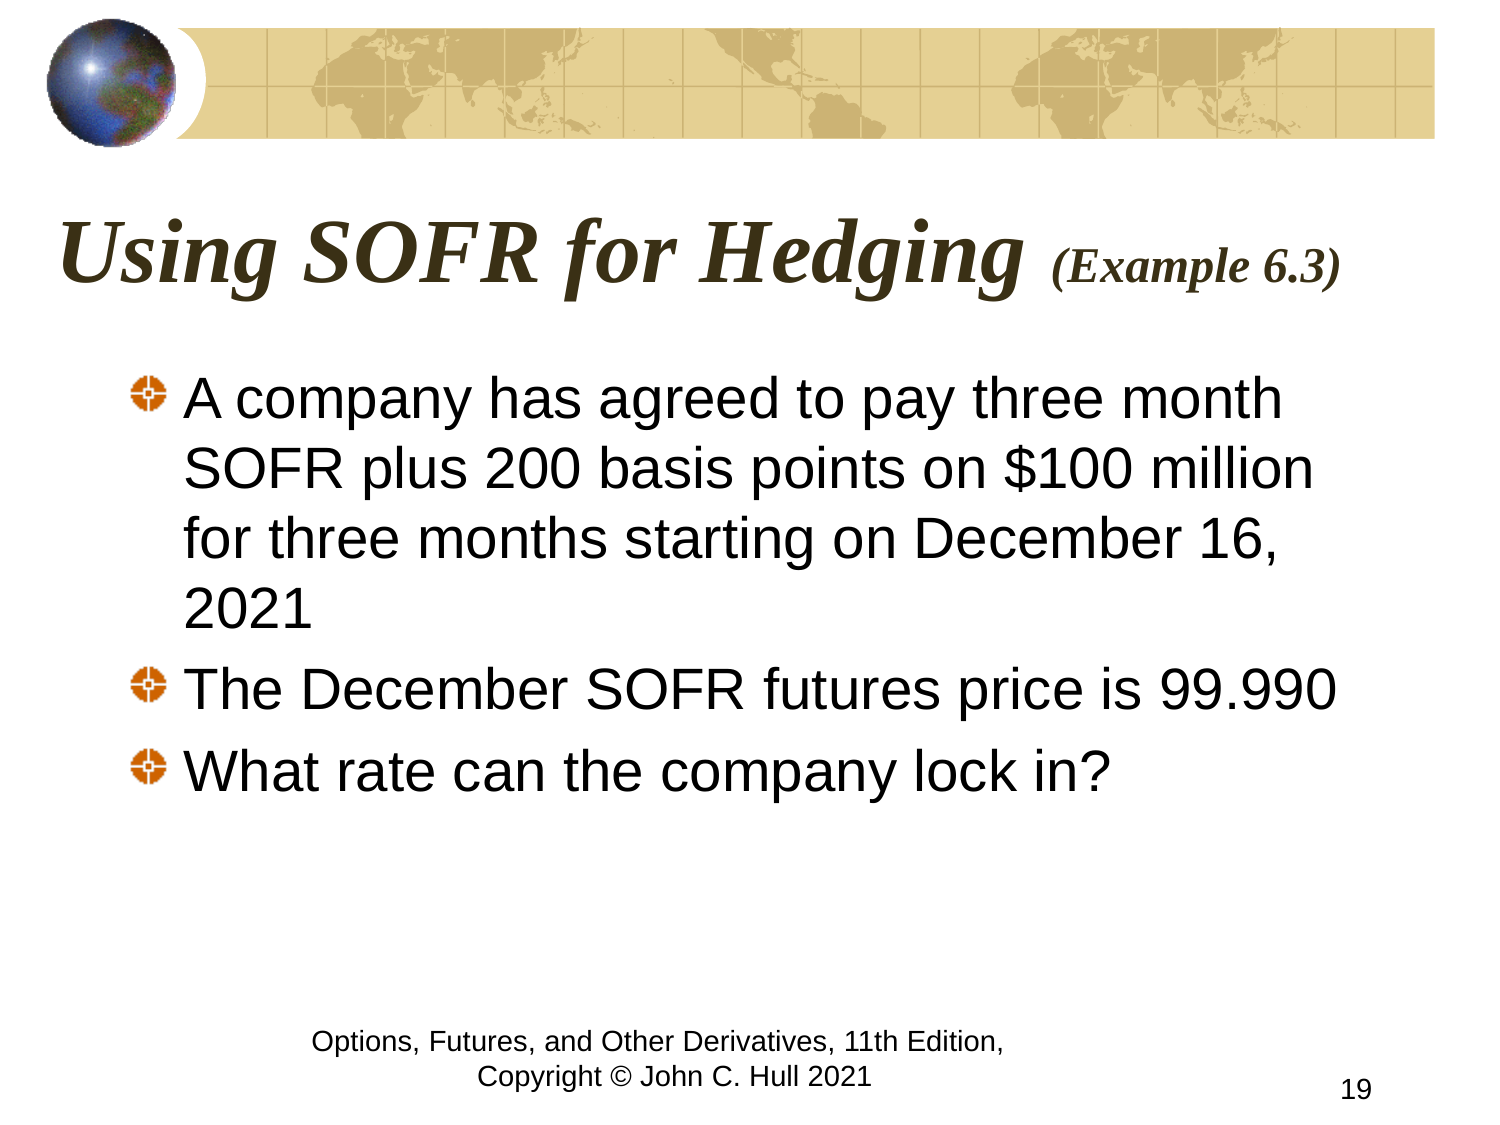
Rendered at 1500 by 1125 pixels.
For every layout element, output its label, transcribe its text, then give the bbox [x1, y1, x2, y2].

picture [127, 665, 169, 707]
picture [42, 14, 190, 151]
list A company has agreed to pay three month SOFR plus 200 basis points on $100 million for three months starting on December 16, 2021 The December SOFR futures price is 99.990 What rate can the company lock in? [112, 352, 1388, 1028]
slide_number 19 [1074, 1037, 1388, 1113]
picture [127, 747, 169, 789]
title Using SOFR for Hedging (Example 6.3) [40, 152, 1388, 341]
picture [127, 374, 169, 416]
footer Options, Futures, and Other Derivatives, 11th Edition, Copyright © John C. Hull 2021 [262, 1024, 1088, 1101]
